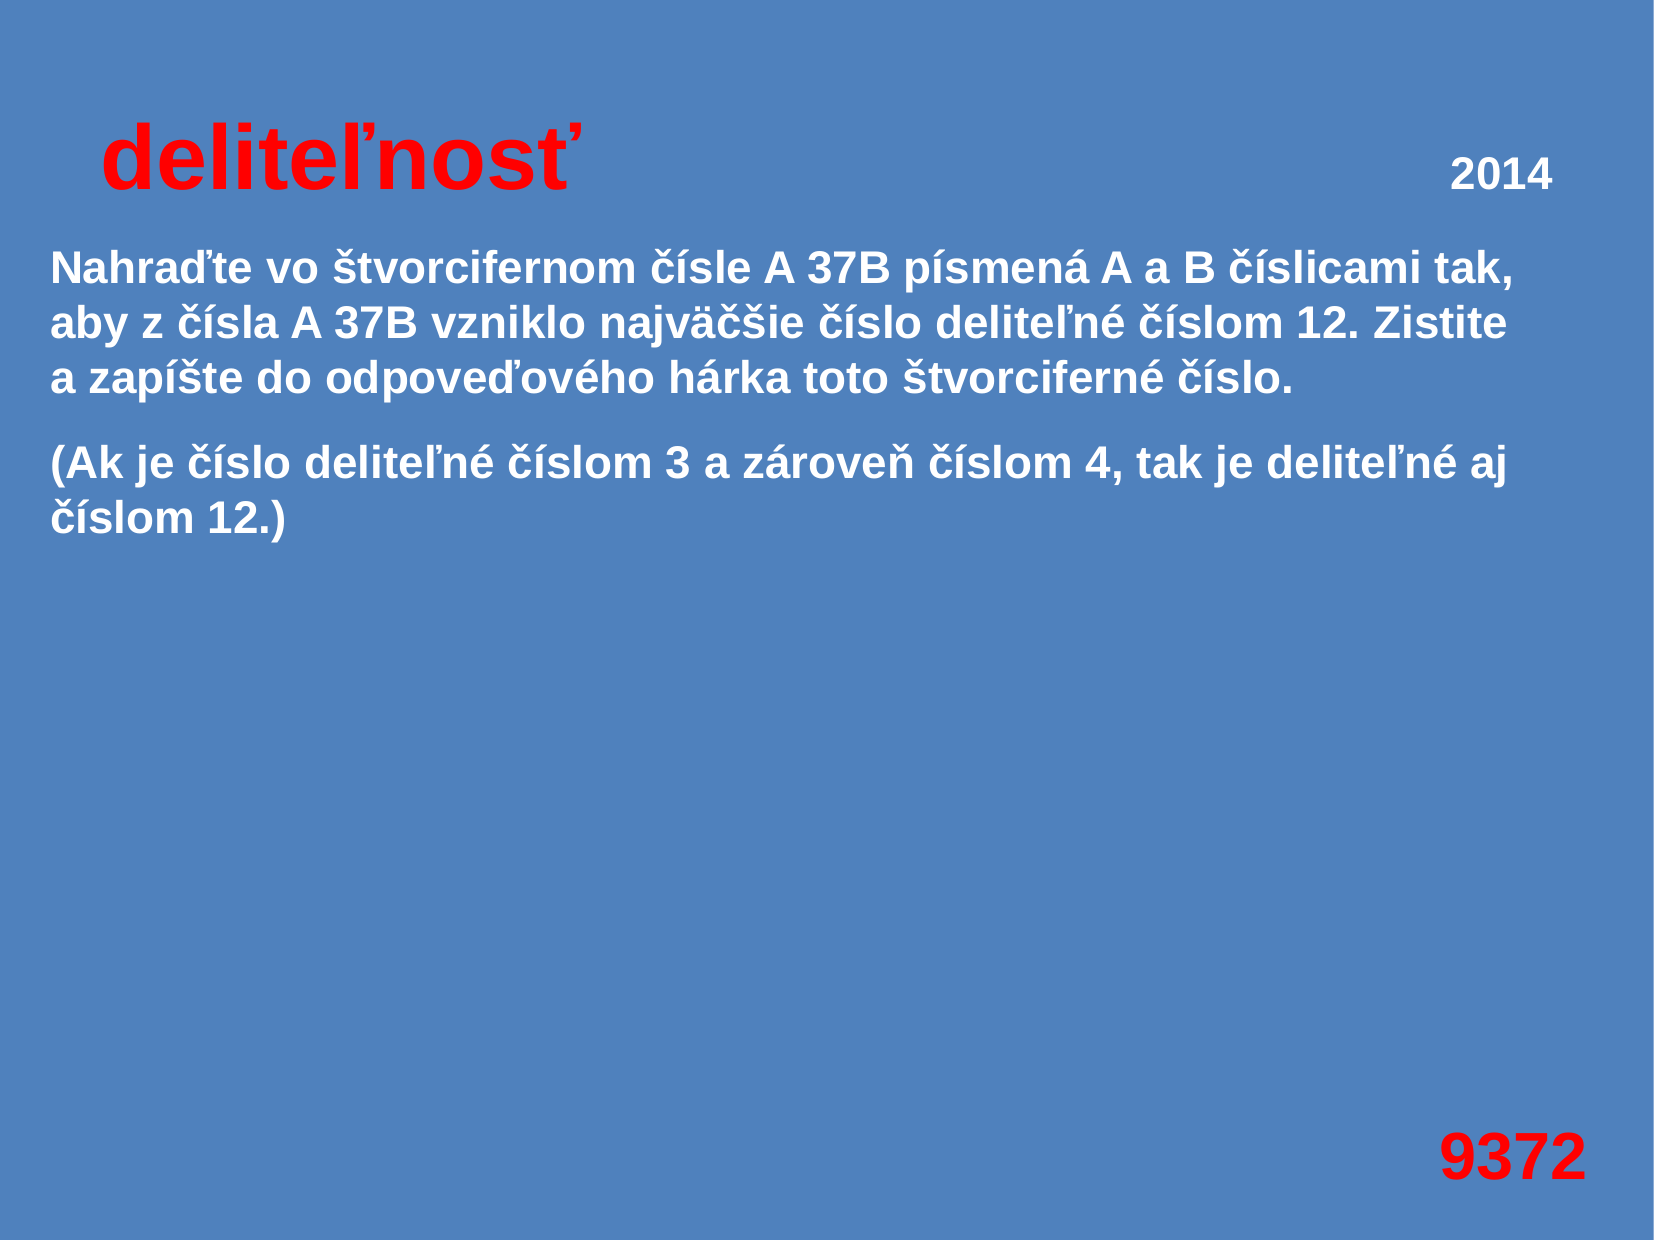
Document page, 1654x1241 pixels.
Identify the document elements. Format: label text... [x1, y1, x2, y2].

text_box Nahraďte vo štvorcifernom čísle A 37B písmená A a B číslicami tak, aby z čísla A 37B vzniklo najväčšie číslo deliteľné číslom 12. Zistite a zapíšte do odpoveďového hárka toto štvorciferné číslo. (Ak je číslo deliteľné číslom 3 a zároveň číslom 4, tak je deliteľné aj číslom 12.) [49, 230, 1538, 550]
title deliteľnosť 2014 [82, 49, 1571, 257]
text_box 9372 [1425, 1105, 1625, 1201]
